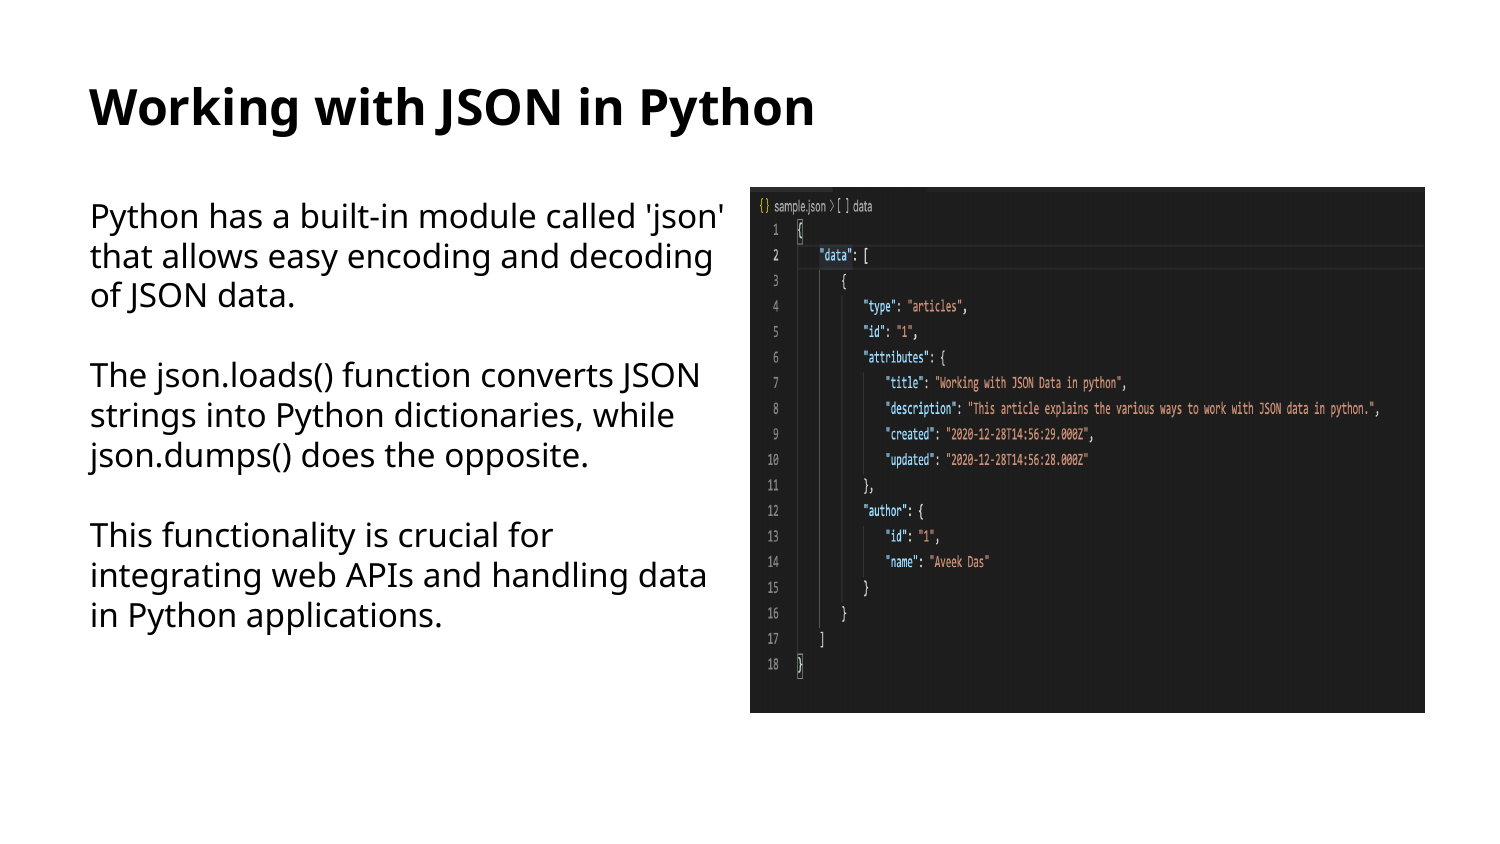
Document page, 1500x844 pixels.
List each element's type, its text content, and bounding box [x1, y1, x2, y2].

picture [749, 187, 1425, 713]
text_box Working with JSON in Python [74, 37, 1425, 173]
text_box Python has a built-in module called 'json' that allows easy encoding and decoding of JSON data. The json.loads() function converts JSON strings into Python dictionaries, while json.dumps() does the opposite. This functionality is crucial for integrating web APIs and handling data in Python applications. [74, 187, 749, 713]
